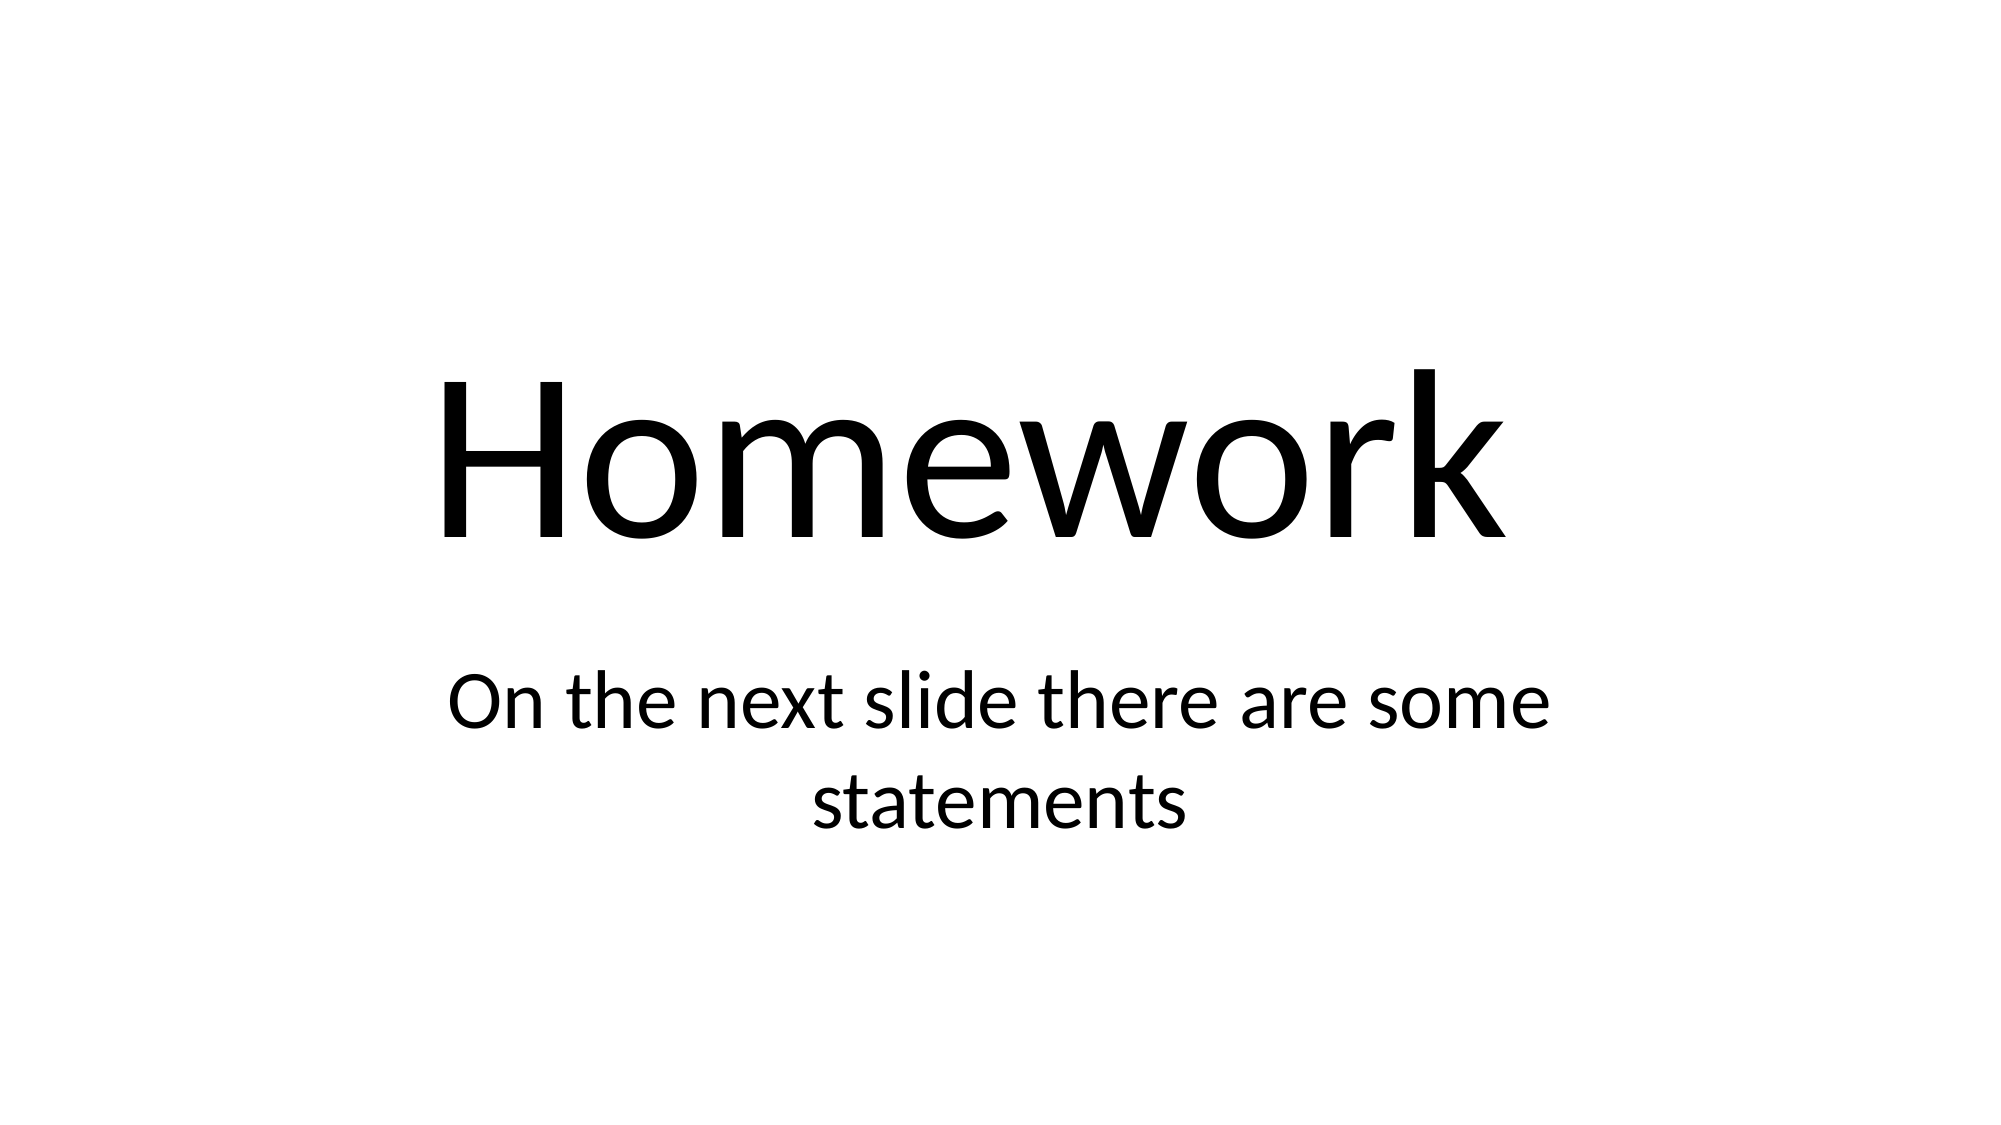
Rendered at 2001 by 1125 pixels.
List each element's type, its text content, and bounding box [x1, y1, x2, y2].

title Homework [119, 352, 1820, 594]
subtitle On the next slide there are some statements [300, 637, 1701, 926]
